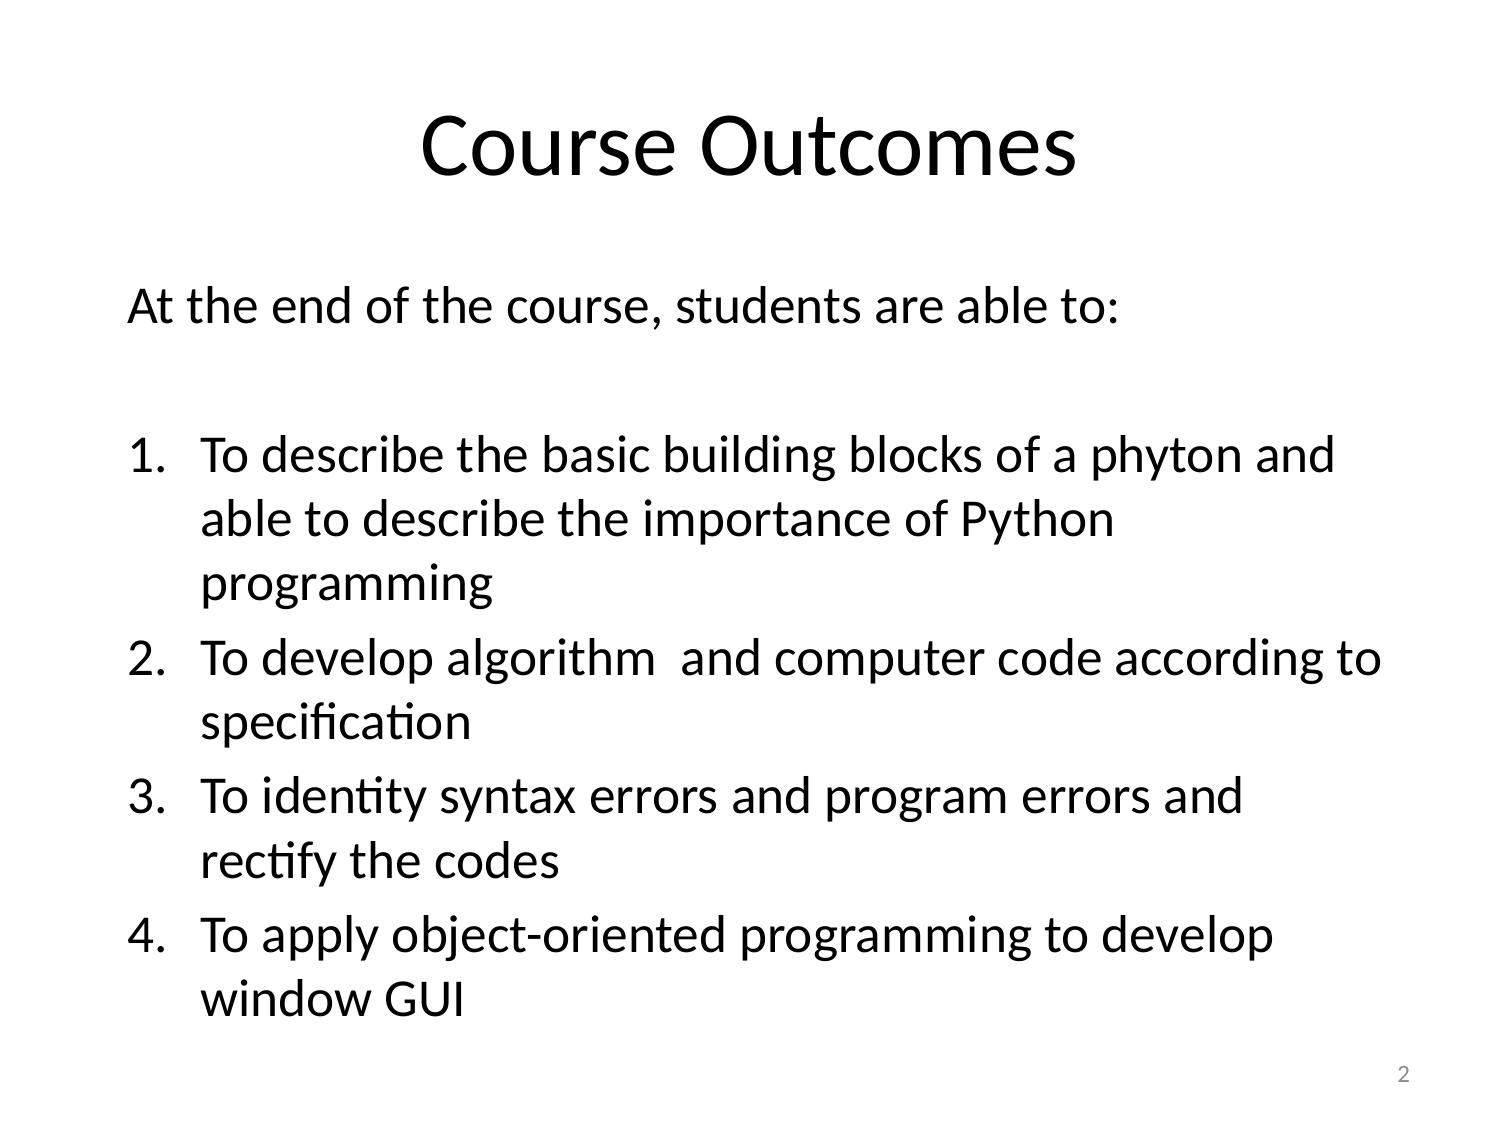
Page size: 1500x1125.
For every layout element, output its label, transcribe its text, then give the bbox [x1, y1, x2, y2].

title Course Outcomes [75, 45, 1425, 233]
list At the end of the course, students are able to: To describe the basic building blocks of a phyton and able to describe the importance of Python programming To develop algorithm and computer code according to specification To identity syntax errors and program errors and rectify the codes To apply object-oriented programming to develop window GUI [112, 262, 1407, 1039]
slide_number 2 [1074, 1042, 1425, 1103]
